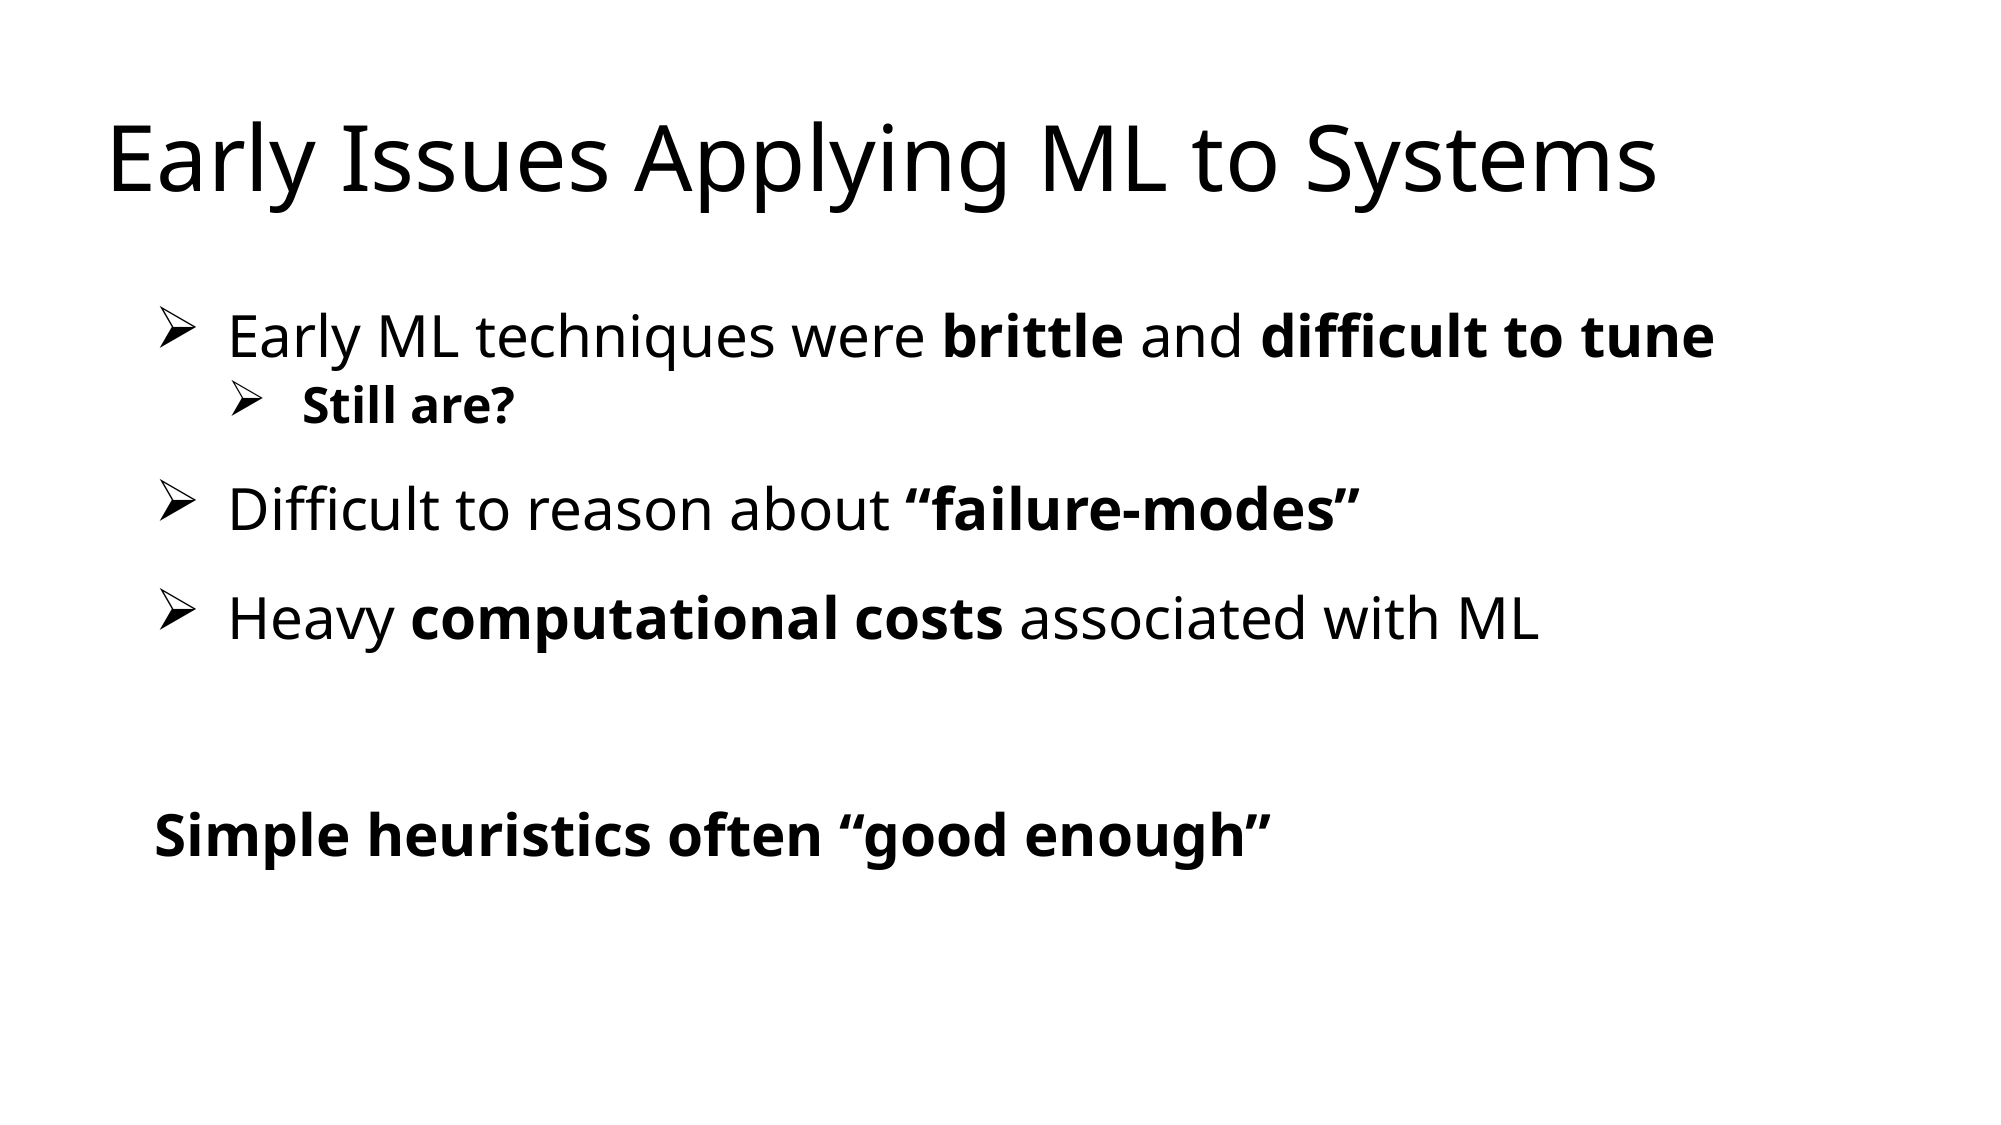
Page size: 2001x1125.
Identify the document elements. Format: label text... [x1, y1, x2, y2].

list Early ML techniques were brittle and difficult to tune Still are? Difficult to reason about “failure-modes” Heavy computational costs associated with ML Simple heuristics often “good enough” [137, 299, 1863, 1014]
title Early Issues Applying ML to Systems [90, 52, 1863, 271]
